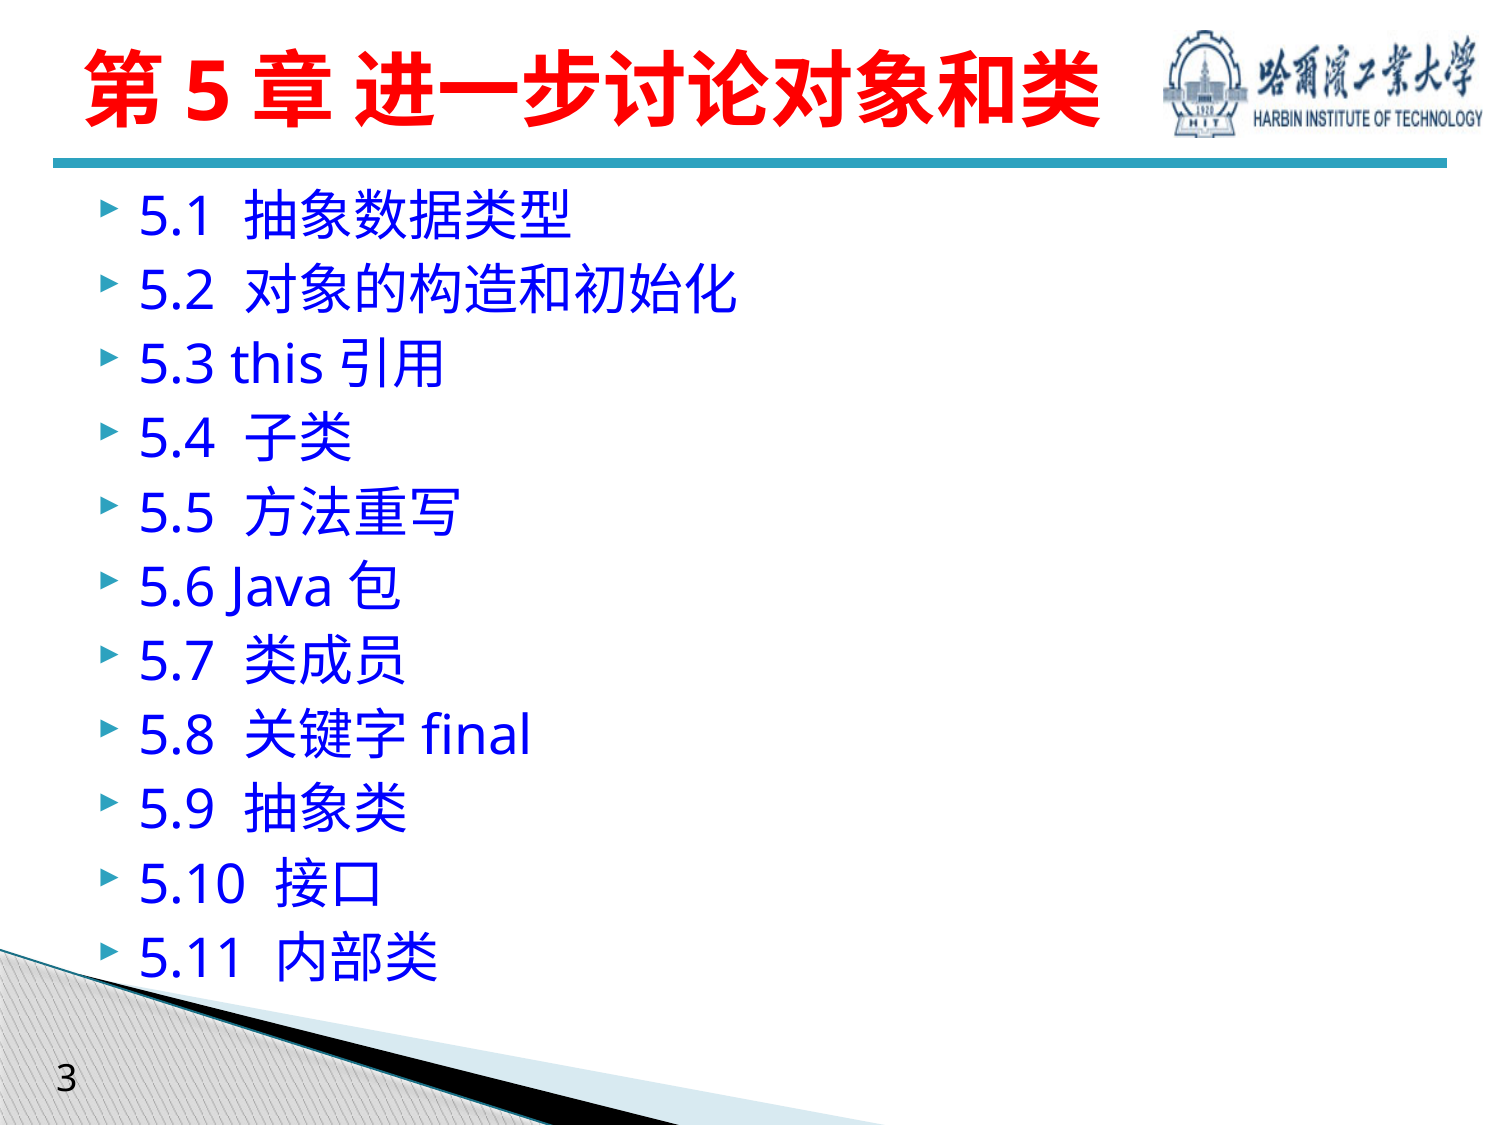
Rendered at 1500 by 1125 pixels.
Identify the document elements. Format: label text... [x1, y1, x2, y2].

title 第5章 进一步讨论对象和类 [66, 23, 1417, 152]
list 5.1 抽象数据类型 5.2 对象的构造和初始化 5.3 this引用 5.4 子类 5.5 方法重写 5.6 Java包 5.7 类成员 5.8 关键字final 5.9 抽象类 5.10 接口 5.11 内部类 [64, 172, 1415, 998]
picture [1417, 30, 1483, 138]
